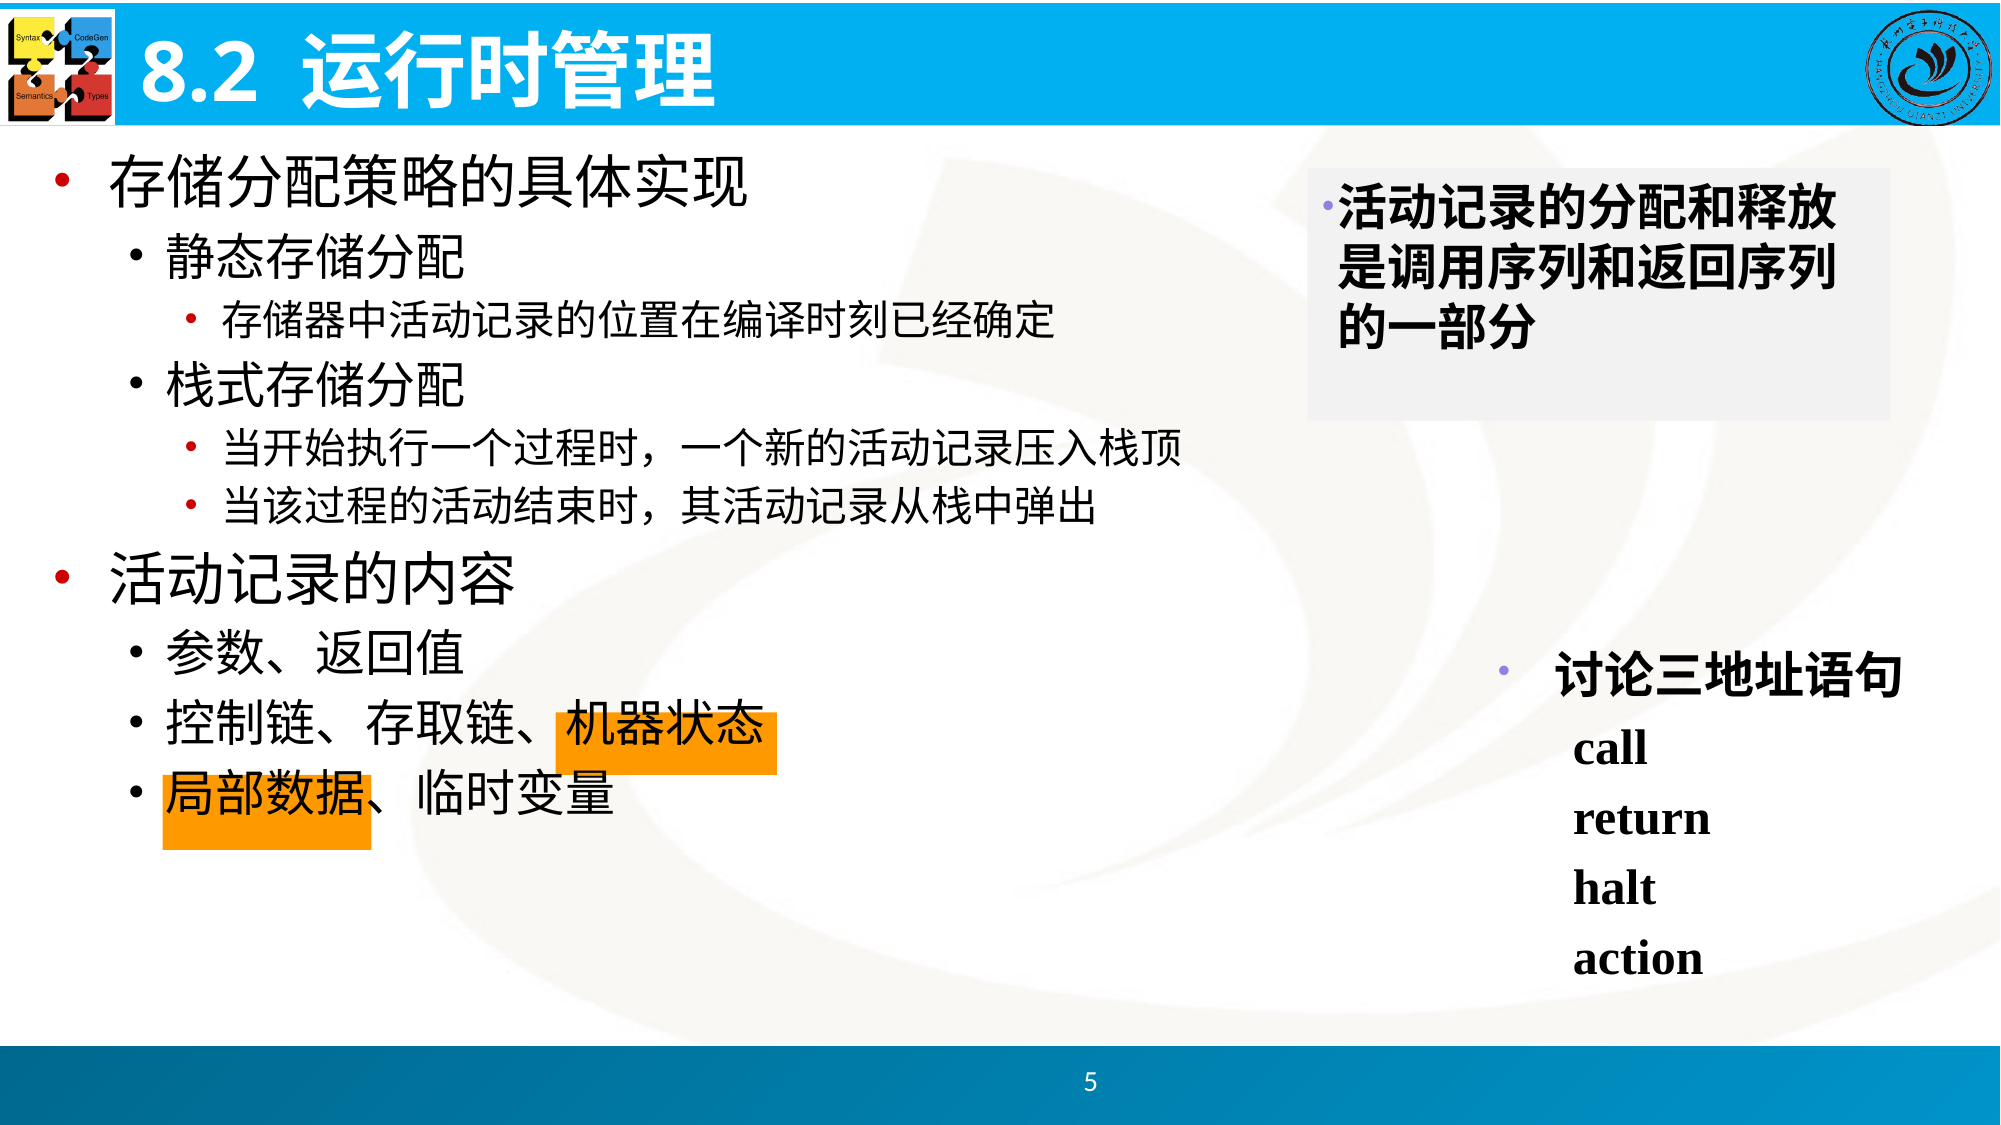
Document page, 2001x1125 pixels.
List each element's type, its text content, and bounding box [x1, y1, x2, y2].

text_box 活动记录的分配和释放是调用序列和返回序列的一部分 [1307, 168, 1891, 421]
text_box 讨论三地址语句 call return halt action [1483, 627, 1926, 1003]
slide_number 5 [873, 1042, 1308, 1118]
title 8.2 运行时管理 [125, 6, 1934, 126]
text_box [162, 712, 778, 851]
list 存储分配策略的具体实现 静态存储分配 存储器中活动记录的位置在编译时刻已经确定 栈式存储分配 当开始执行一个过程时，一个新的活动记录压入栈顶 当该过程的活动结束时，其活动记录从栈中弹出 活动记录的内容 参数、返回值 控制链、存取链、机器状态 局部数据、临时变量 [37, 137, 1260, 1000]
